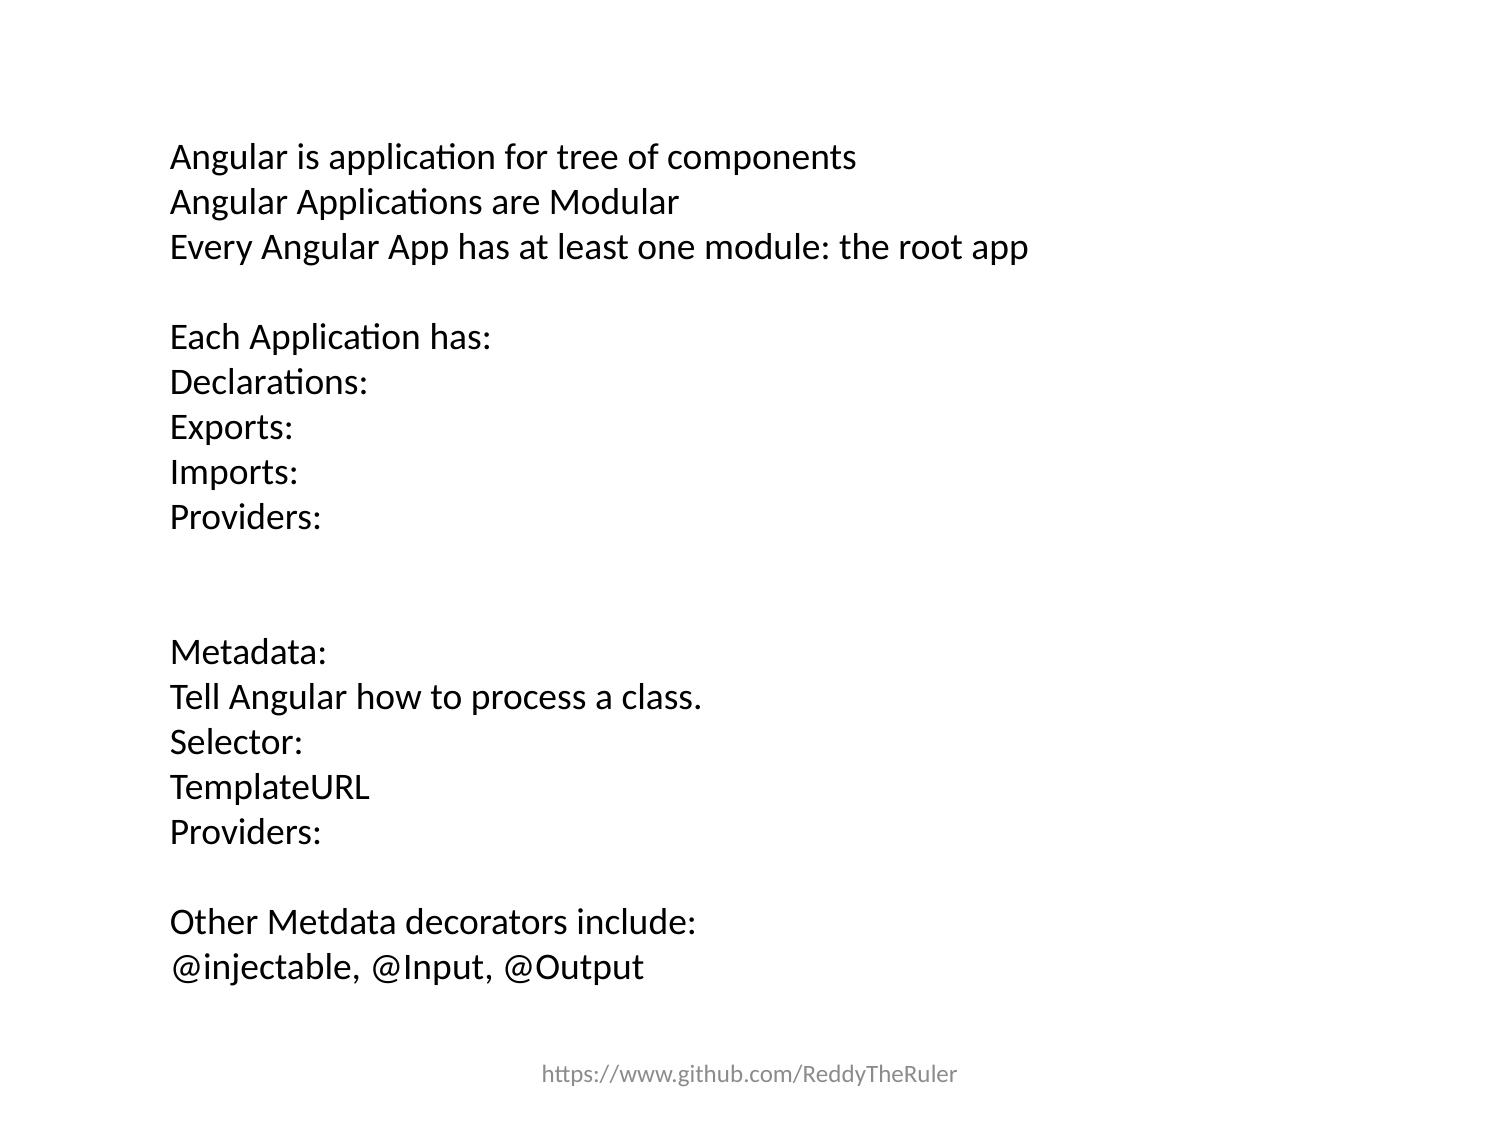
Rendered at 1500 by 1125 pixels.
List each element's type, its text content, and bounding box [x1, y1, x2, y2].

footer https://www.github.com/ReddyTheRuler [512, 1042, 988, 1103]
text_box Angular is application for tree of components Angular Applications are Modular Every Angular App has at least one module: the root app Each Application has: Declarations: Exports: Imports: Providers: Metadata: Tell Angular how to process a class. Selector: TemplateURL Providers: Other Metdata decorators include: @injectable, @Input, @Output [155, 124, 1045, 1125]
